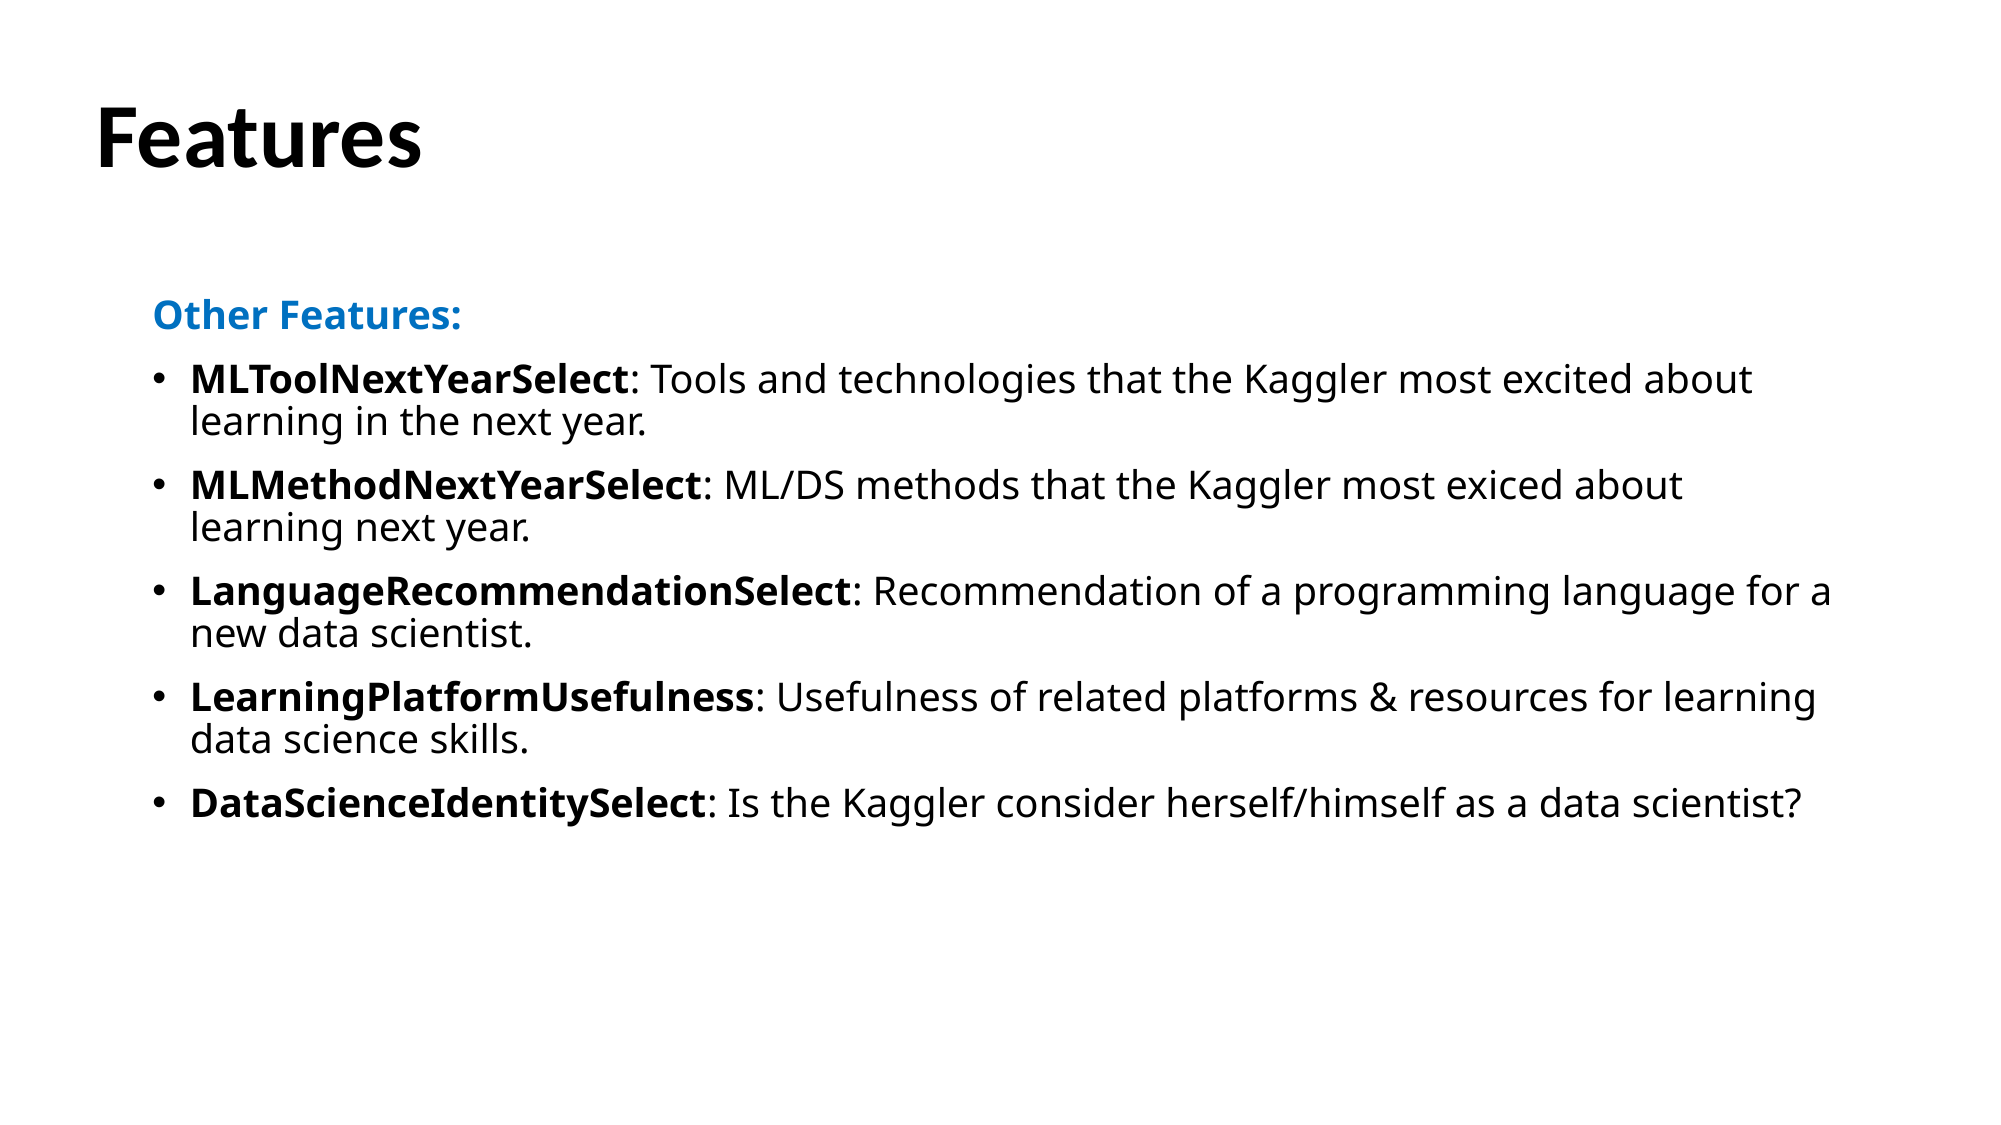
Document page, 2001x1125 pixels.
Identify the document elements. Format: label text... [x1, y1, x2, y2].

list Other Features: MLToolNextYearSelect: Tools and technologies that the Kaggler most excited about learning in the next year. MLMethodNextYearSelect: ML/DS methods that the Kaggler most exiced about learning next year. LanguageRecommendationSelect: Recommendation of a programming language for a new data scientist. LearningPlatformUsefulness: Usefulness of related platforms & resources for learning data science skills. DataScienceIdentitySelect: Is the Kaggler consider herself/himself as a data scientist? [137, 288, 1863, 1003]
title Features [81, 73, 1890, 202]
